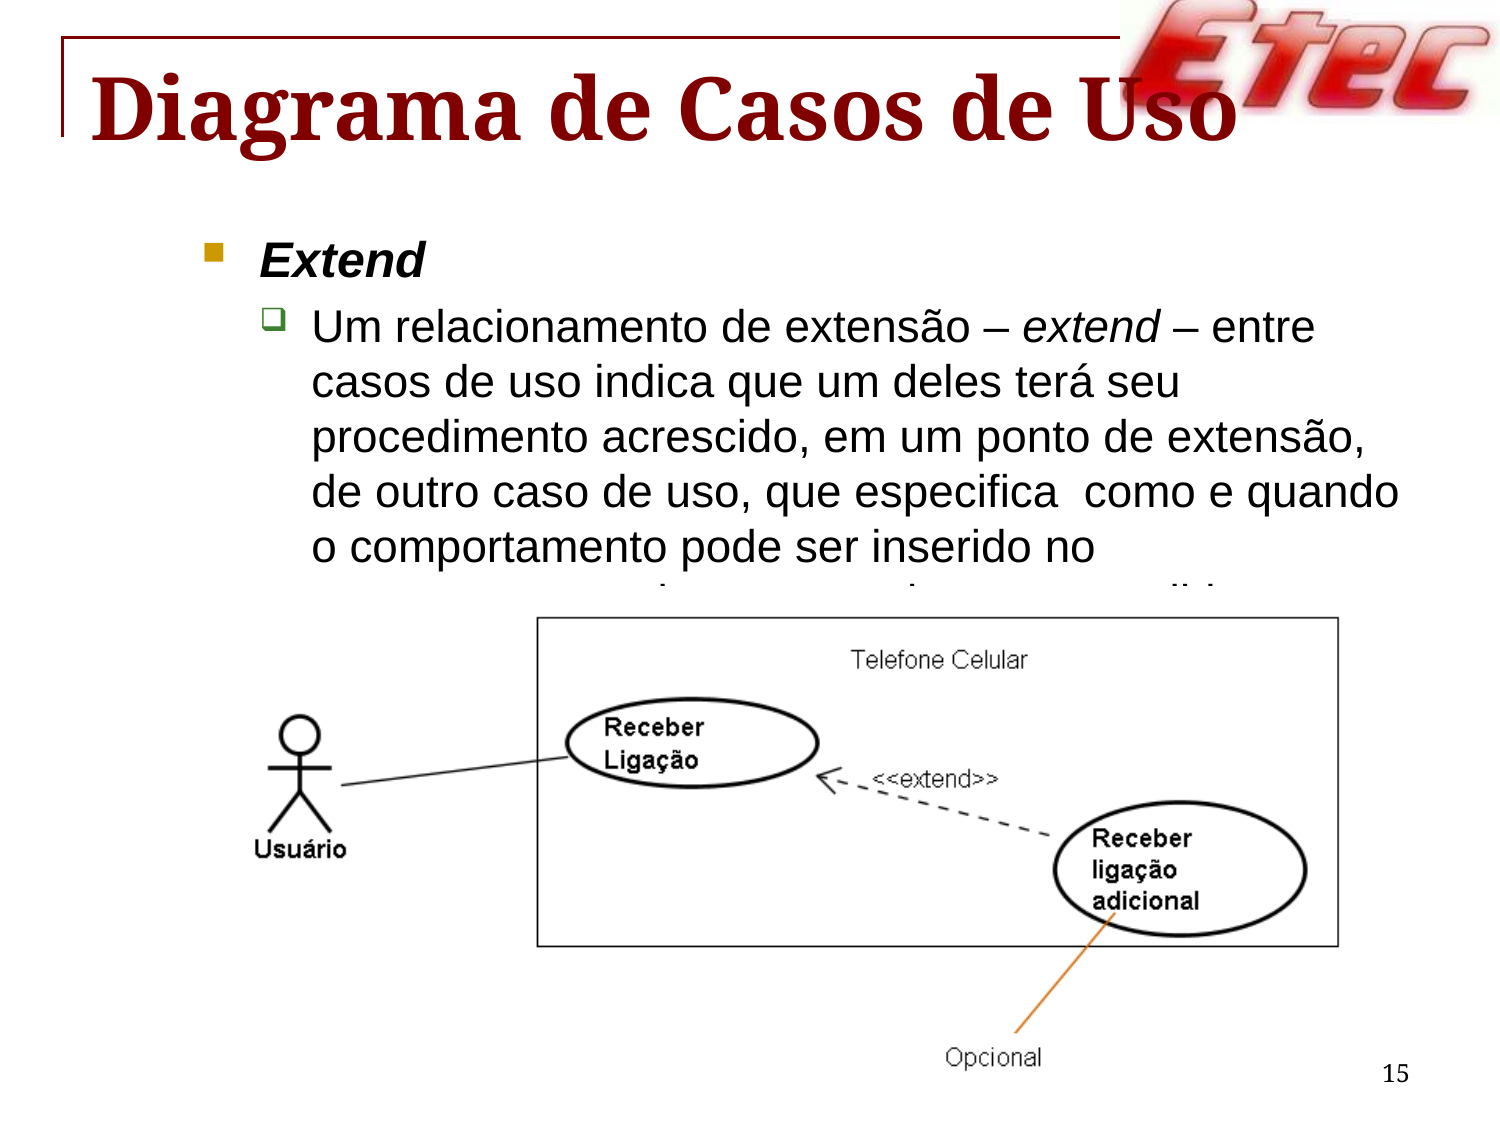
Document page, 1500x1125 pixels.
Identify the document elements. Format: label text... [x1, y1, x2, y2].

picture [218, 585, 1372, 1104]
picture [1120, 0, 1500, 124]
slide_number 15 [1377, 1023, 1426, 1100]
list Extend Um relacionamento de extensão – extend – entre casos de uso indica que um deles terá seu procedimento acrescido, em um ponto de extensão, de outro caso de uso, que especifica como e quando o comportamento pode ser inserido no comportamento de um caso de uso estendido. [76, 219, 1437, 599]
title Diagrama de Casos de Uso [74, 44, 1426, 233]
